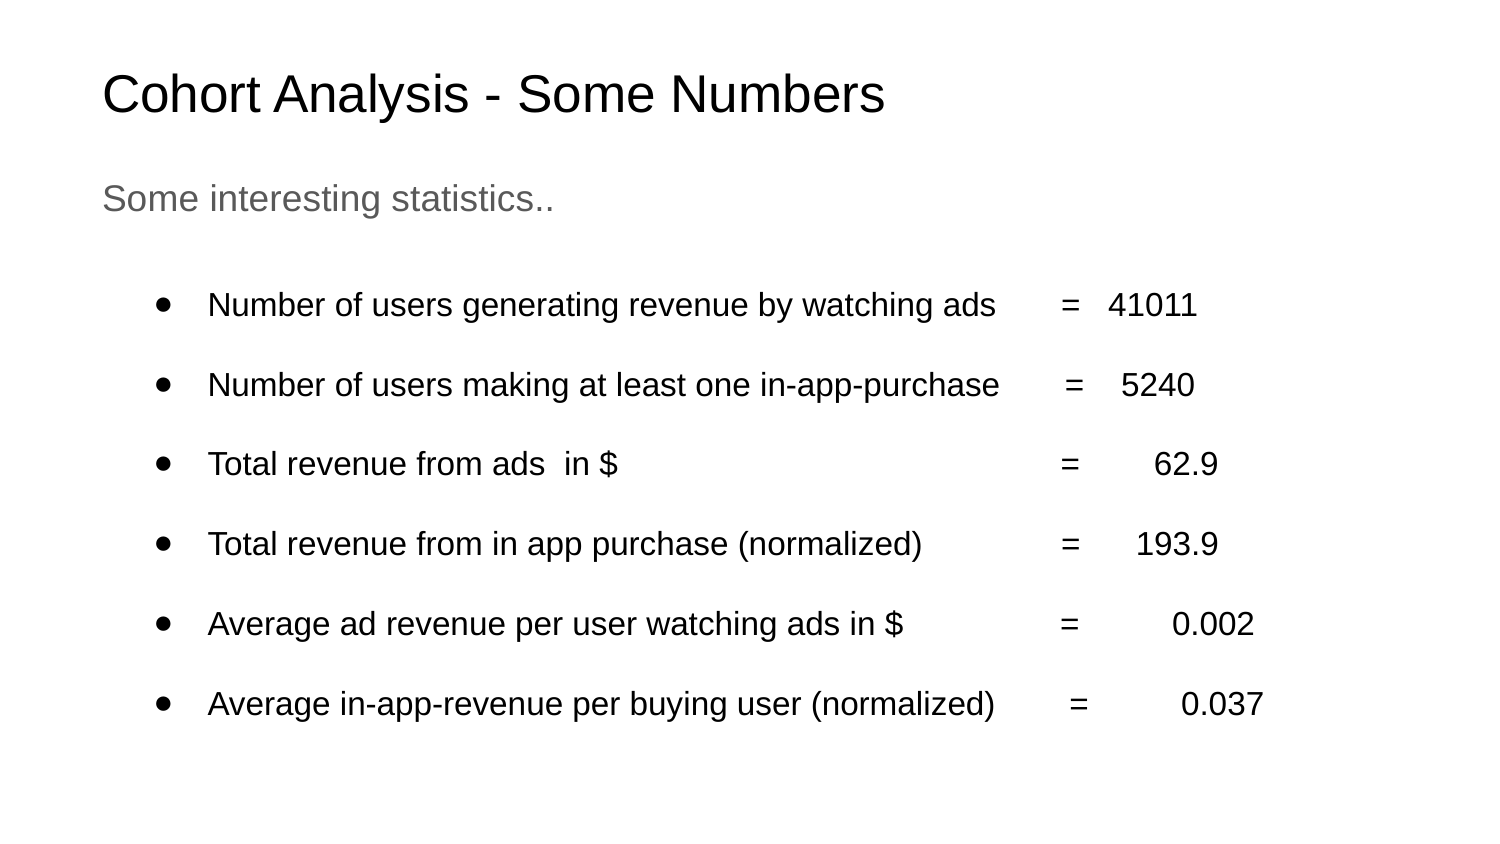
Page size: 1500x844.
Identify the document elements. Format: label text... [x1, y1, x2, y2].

title Cohort Analysis - Some Numbers [87, 44, 1449, 139]
text_box Number of users generating revenue by watching ads = 41011 Number of users making at least one in-app-purchase = 5240 Total revenue from ads in $ = 62.9 Total revenue from in app purchase (normalized) = 193.9 Average ad revenue per user watching ads in $ = 0.002 Average in-app-revenue per buying user (normalized) = 0.037 [117, 267, 1337, 780]
list Some interesting statistics.. [87, 152, 1449, 235]
